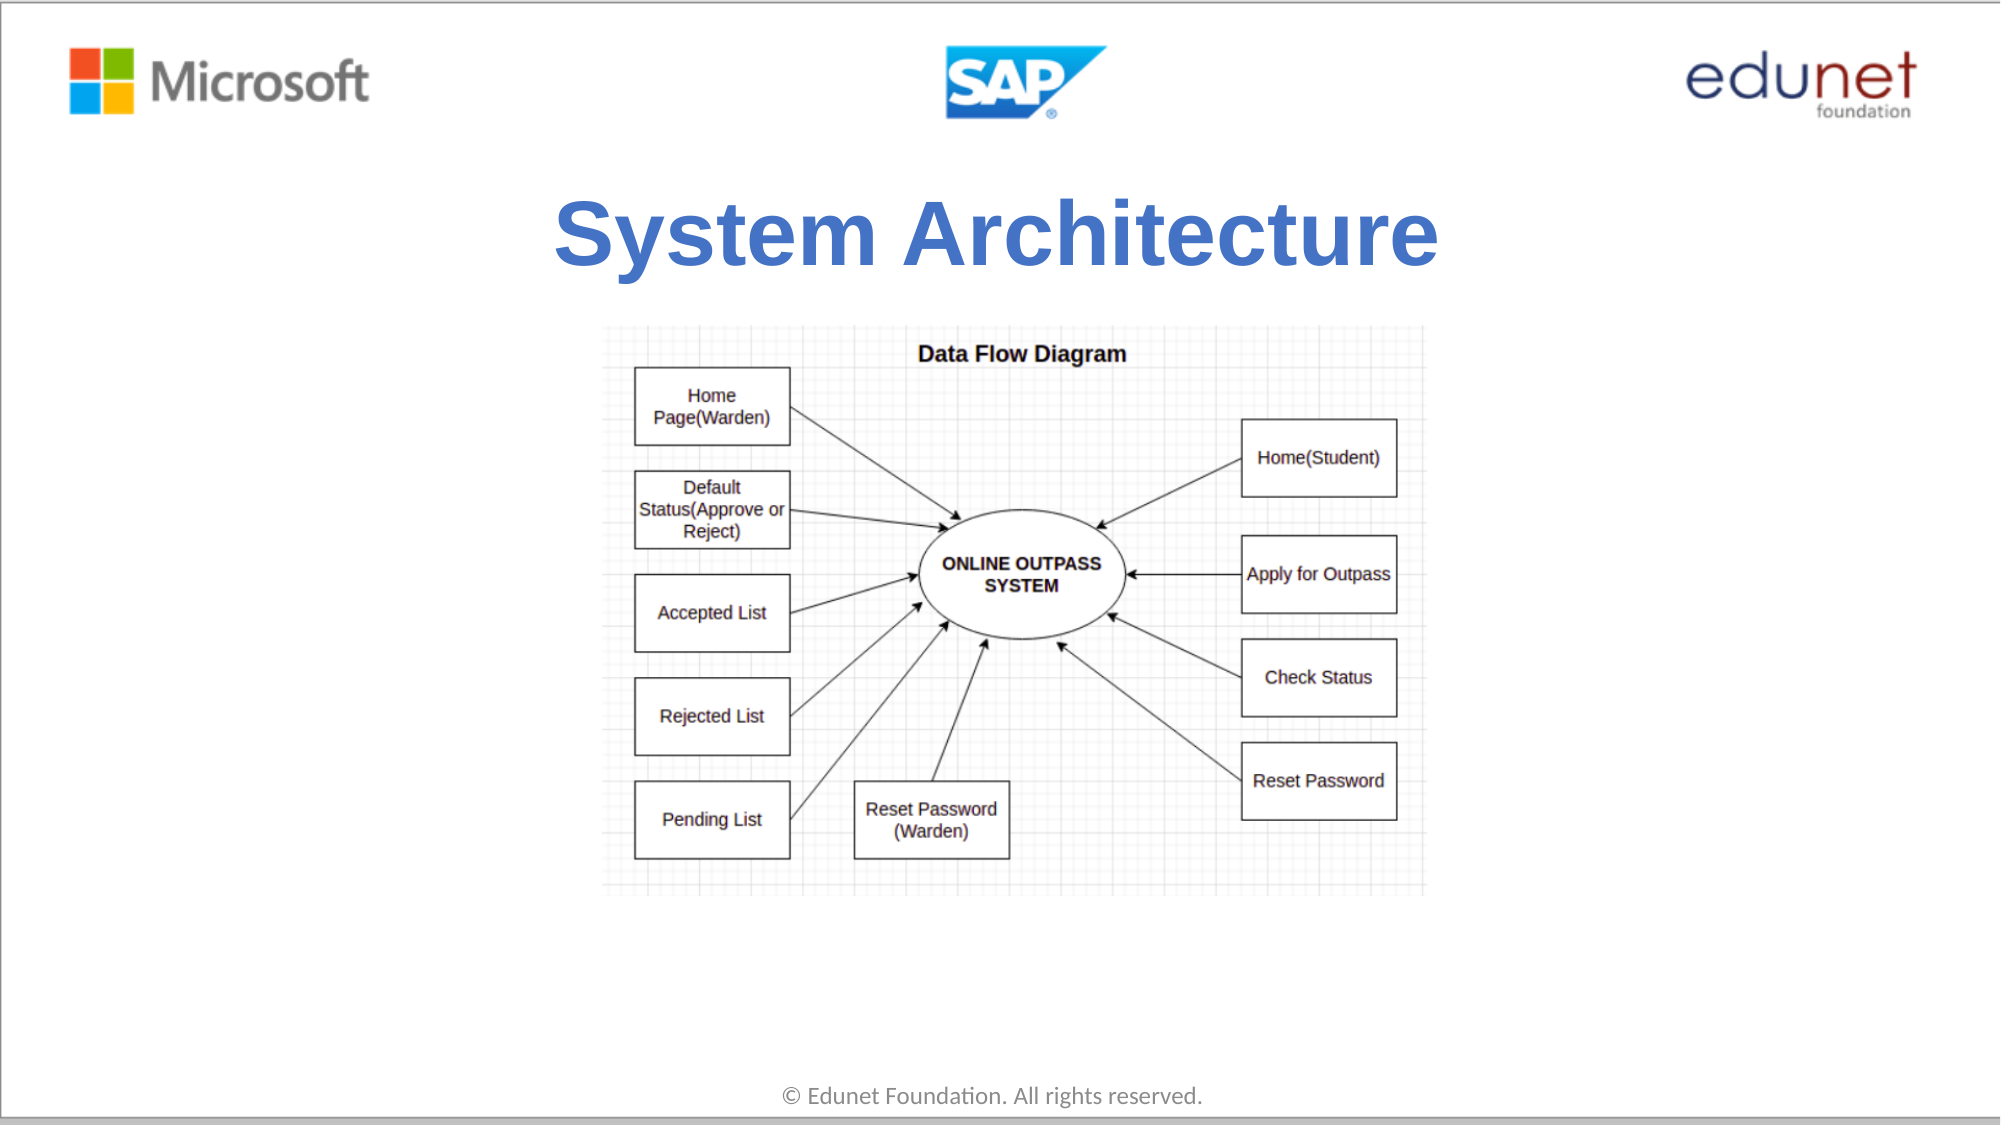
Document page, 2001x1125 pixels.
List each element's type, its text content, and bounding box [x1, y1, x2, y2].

title System Architecture [247, 158, 1748, 293]
footer © Edunet Foundation. All rights reserved. [655, 1065, 1331, 1125]
picture [0, 0, 2001, 1125]
